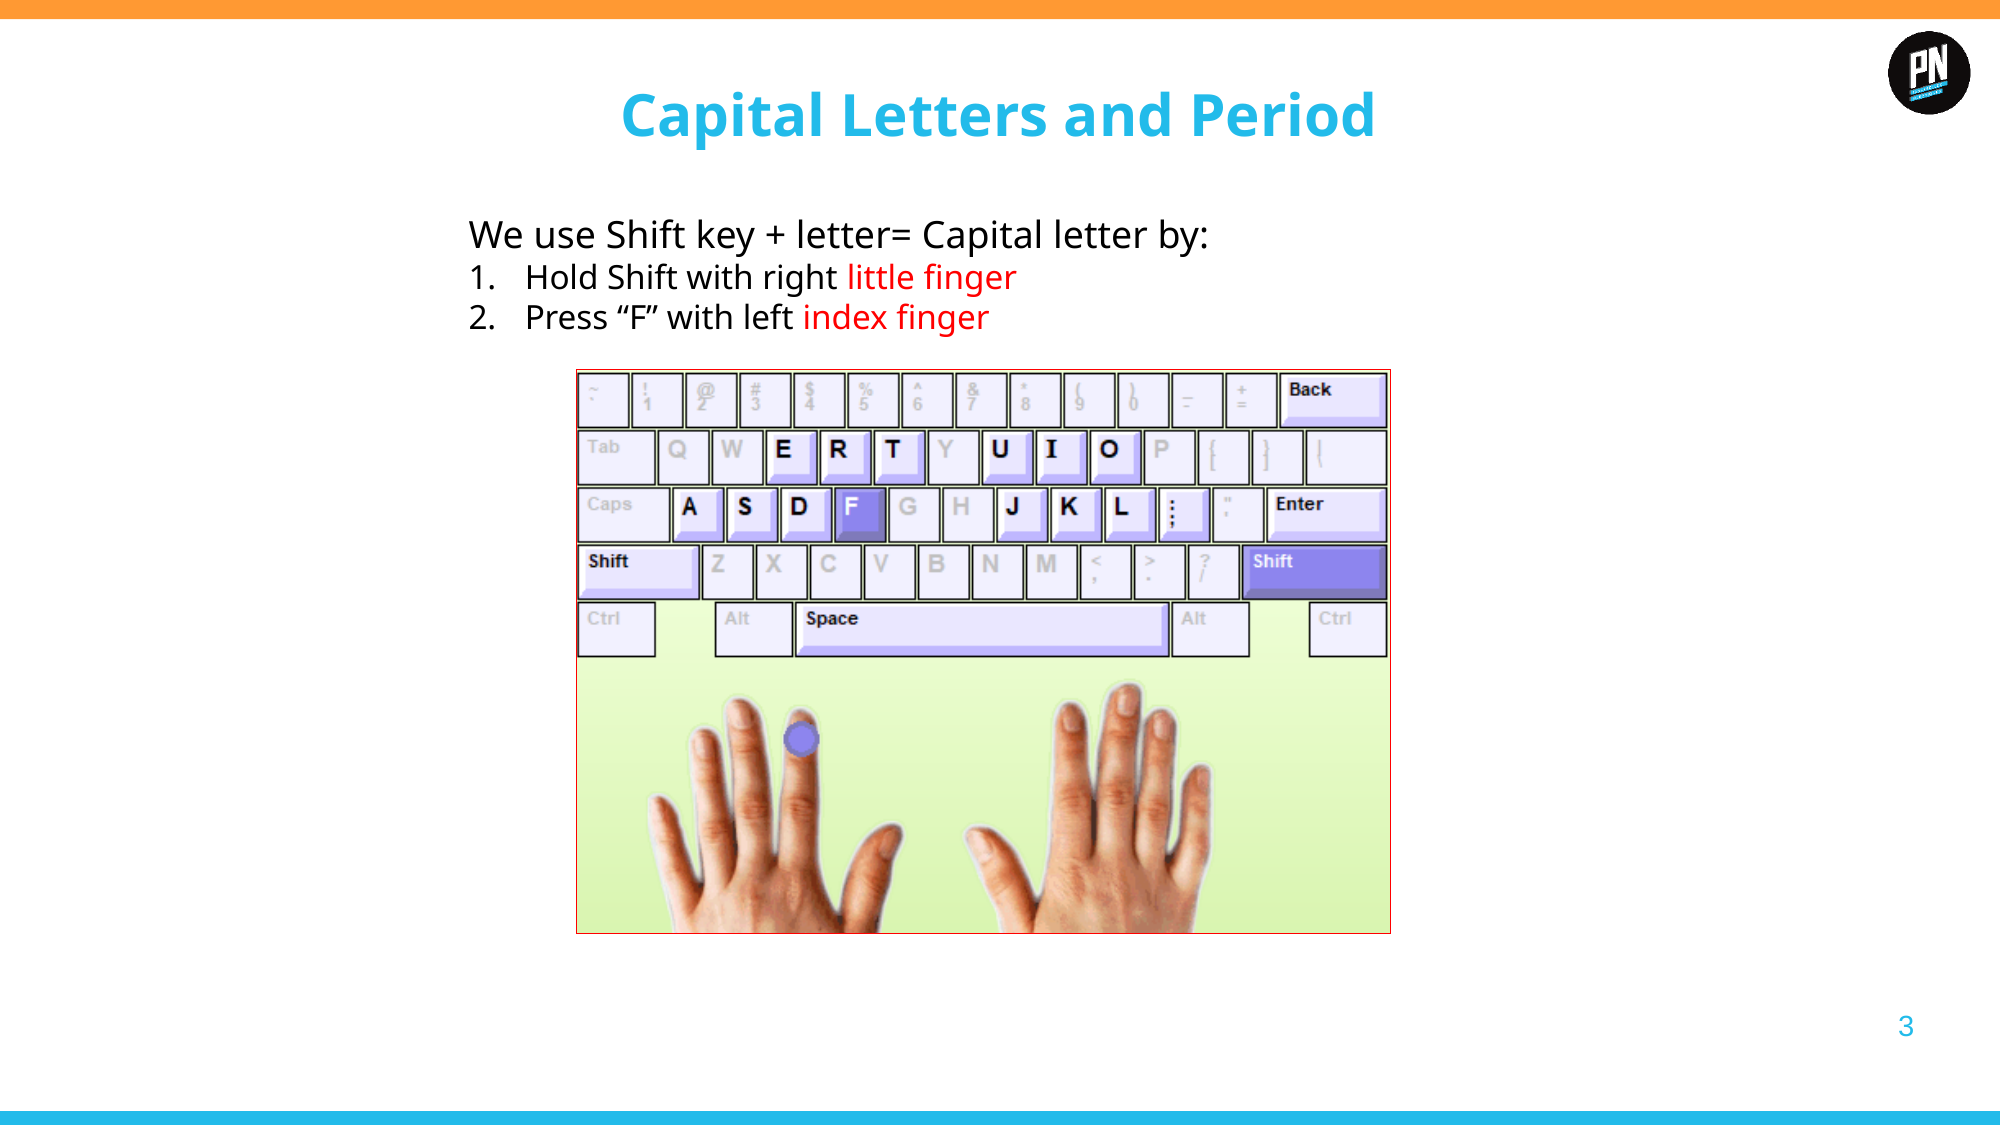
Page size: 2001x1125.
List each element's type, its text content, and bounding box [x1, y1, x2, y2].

text_box We use Shift key + letter= Capital letter by: Hold Shift with right little finger Press “F” with left index finger [378, 203, 1555, 344]
title Capital Letters and Period [324, 36, 1674, 191]
picture [576, 369, 1391, 935]
picture [1887, 30, 1971, 115]
